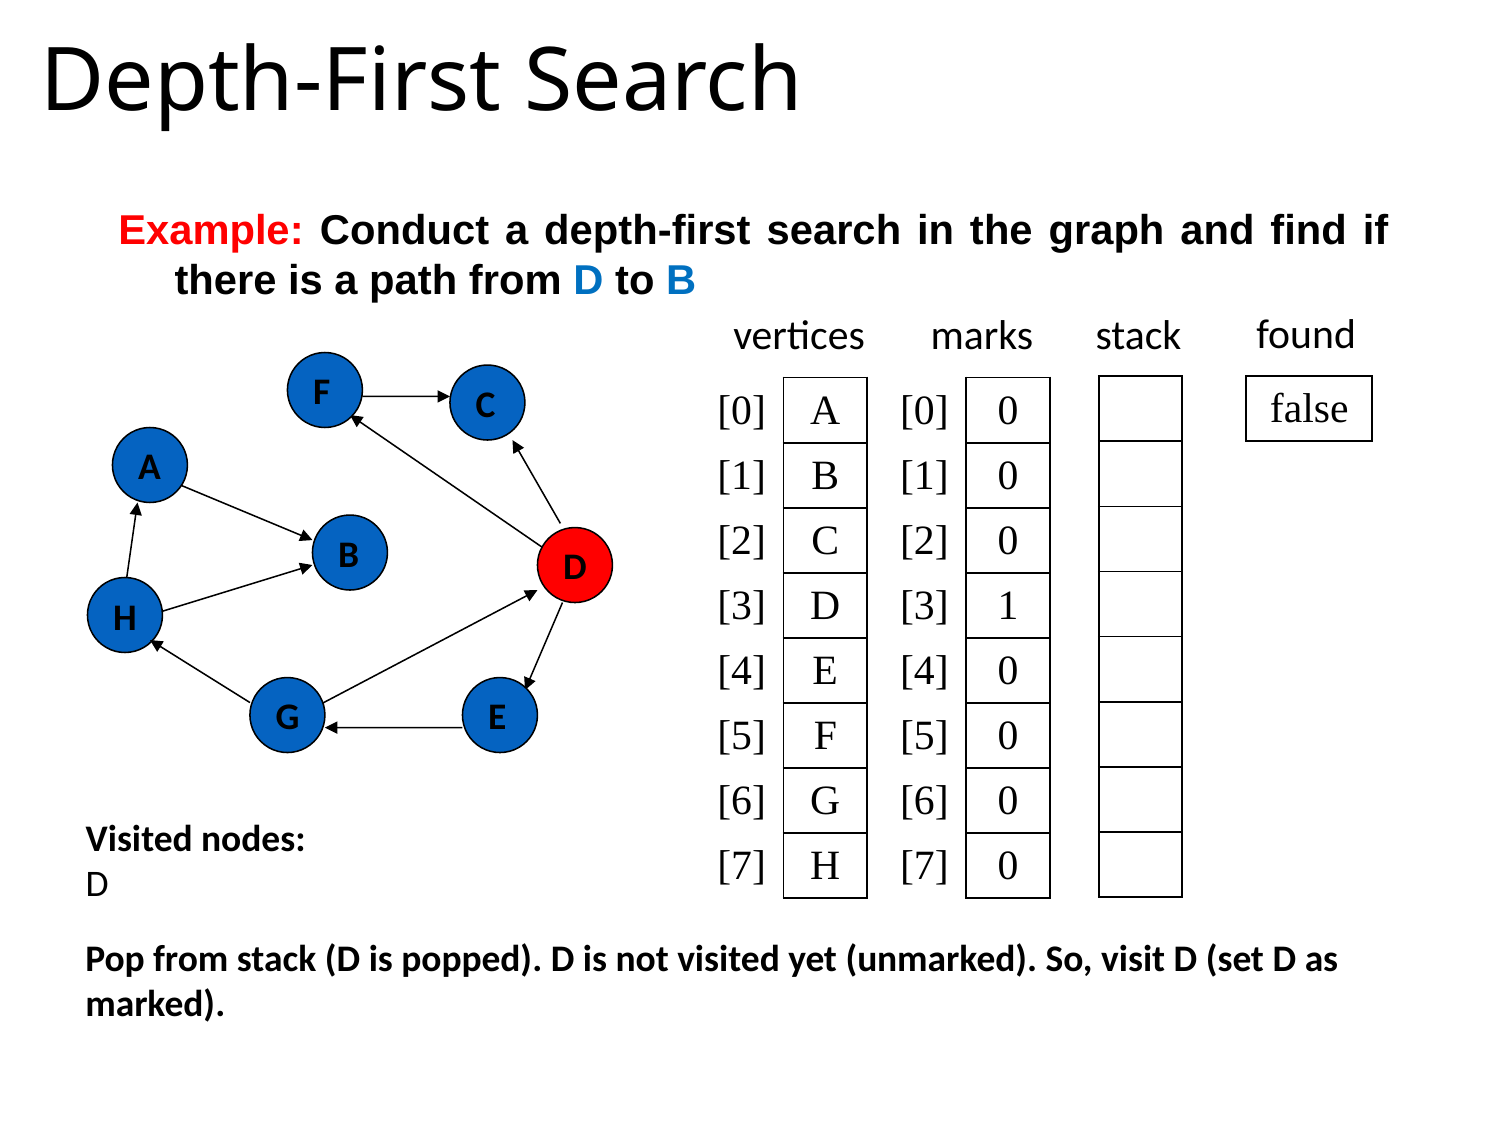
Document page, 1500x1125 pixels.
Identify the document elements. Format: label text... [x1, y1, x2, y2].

table_cell C [784, 509, 866, 572]
table_cell [1100, 637, 1181, 701]
text_box marks [905, 310, 1058, 365]
table_cell [2] [700, 508, 783, 573]
table_cell [1100, 442, 1181, 506]
text_box E [462, 677, 538, 753]
table_cell [4] [700, 638, 783, 703]
table_cell G [784, 769, 866, 832]
table_header [0] [883, 378, 965, 443]
table_cell 0 [967, 704, 1049, 767]
table_cell [4] [883, 638, 965, 703]
table_cell [1100, 703, 1181, 766]
table_cell [1] [700, 443, 783, 508]
text_box G [249, 677, 325, 753]
text_box C [449, 365, 525, 441]
table_cell [6] [883, 768, 965, 833]
text_box A [112, 427, 188, 503]
table_cell [2] [883, 508, 965, 573]
table_cell 1 [967, 574, 1049, 637]
table_cell 0 [967, 444, 1049, 507]
text_box Example: Conduct a depth-first search in the graph and find if there is a path from D to B [103, 195, 1404, 310]
text_box stack [1062, 299, 1215, 365]
table_cell 0 [967, 834, 1049, 897]
table_cell [3] [883, 573, 965, 638]
text_box [182, 485, 313, 542]
text_box found [1230, 299, 1383, 365]
table_cell D [784, 574, 866, 637]
table_header A [784, 378, 866, 442]
text_box [87, 456, 175, 541]
table_cell 0 [967, 509, 1049, 572]
text_box [163, 562, 313, 612]
table_header 0 [967, 378, 1049, 442]
text_box F [287, 352, 363, 428]
table_header false [1247, 377, 1371, 440]
table_cell [3] [700, 573, 783, 638]
table_cell H [784, 834, 866, 897]
text_box [524, 602, 563, 689]
table_cell [5] [700, 703, 783, 768]
table_cell [1100, 768, 1181, 831]
table_cell [7] [700, 833, 783, 898]
text_box [351, 415, 542, 547]
text_box [324, 721, 463, 734]
title Depth-First Search [25, 26, 1469, 138]
table_cell F [784, 704, 866, 767]
table_cell [1100, 833, 1181, 896]
table_header [0] [700, 378, 783, 443]
text_box B [312, 515, 388, 591]
text_box Visited nodes: D [70, 806, 663, 912]
table_cell [6] [700, 768, 783, 833]
table_cell B [784, 444, 866, 507]
text_box vertices [707, 299, 891, 365]
text_box Pop from stack (D is popped). D is not visited yet (unmarked). So, visit D (set D as marked). [70, 926, 1388, 1031]
table_cell E [784, 639, 866, 702]
table_cell 0 [967, 639, 1049, 702]
table_cell [5] [883, 703, 965, 768]
text_box [323, 590, 538, 703]
table_cell [1100, 572, 1181, 636]
text_box H [87, 577, 163, 653]
table_cell [7] [883, 833, 965, 898]
text_box [512, 440, 561, 524]
table_cell [1100, 507, 1181, 571]
text_box [362, 390, 451, 403]
table_cell 0 [967, 769, 1049, 832]
table_header [1100, 377, 1181, 440]
text_box [150, 640, 251, 703]
table_cell [1] [883, 443, 965, 508]
text_box D [537, 527, 613, 603]
